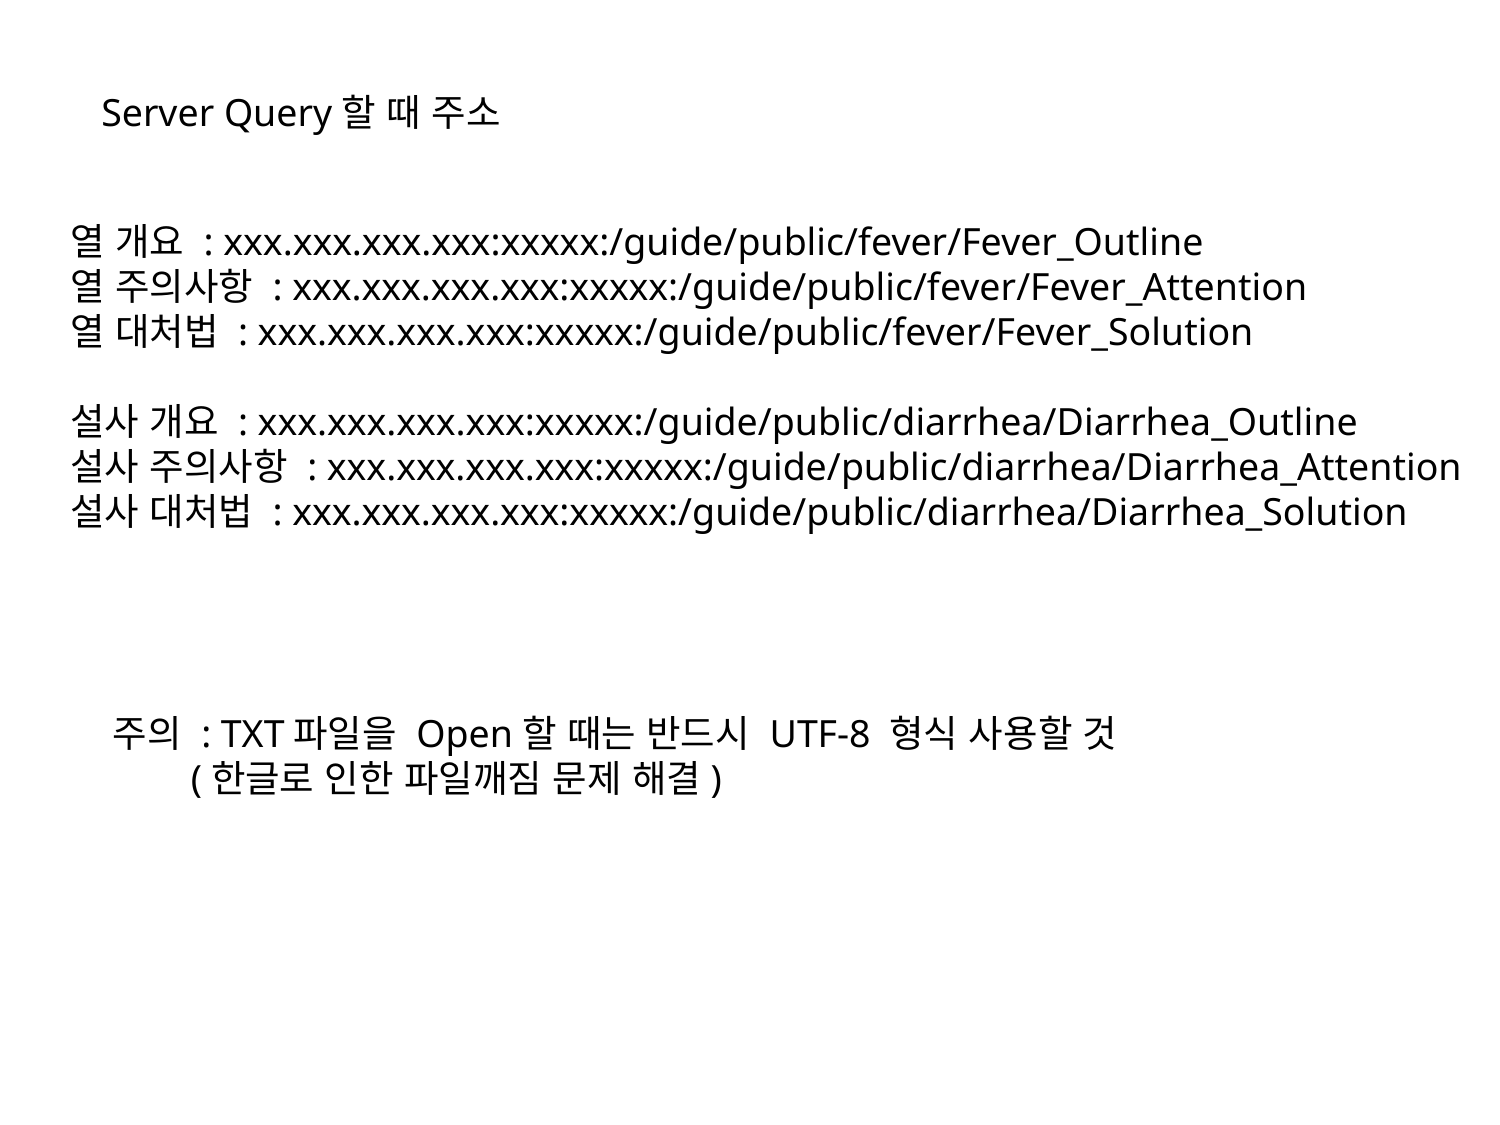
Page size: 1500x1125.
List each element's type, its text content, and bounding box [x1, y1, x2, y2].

text_box 주의 : TXT파일을 Open할 때는 반드시 UTF-8 형식 사용할 것 (한글로 인한 파일깨짐 문제 해결) [98, 702, 1133, 808]
text_box Server Query할 때 주소 [86, 81, 516, 142]
text_box 열 개요 : xxx.xxx.xxx.xxx:xxxxx:/guide/public/fever/Fever_Outline 열 주의사항 : xxx.xxx.xxx.xxx:xxxxx:/guide/public/fever/Fever_Attention 열 대처법 : xxx.xxx.xxx.xxx:xxxxx:/guide/public/fever/Fever_Solution 설사 개요 : xxx.xxx.xxx.xxx:xxxxx:/guide/public/diarrhea/Diarrhea_Outline 설사 주의사항 : xxx.xxx.xxx.xxx:xxxxx:/guide/public/diarrhea/Diarrhea_Attention 설사 대처법 : xxx.xxx.xxx.xxx:xxxxx:/guide/public/diarrhea/Diarrhea_Solution [55, 210, 1477, 541]
